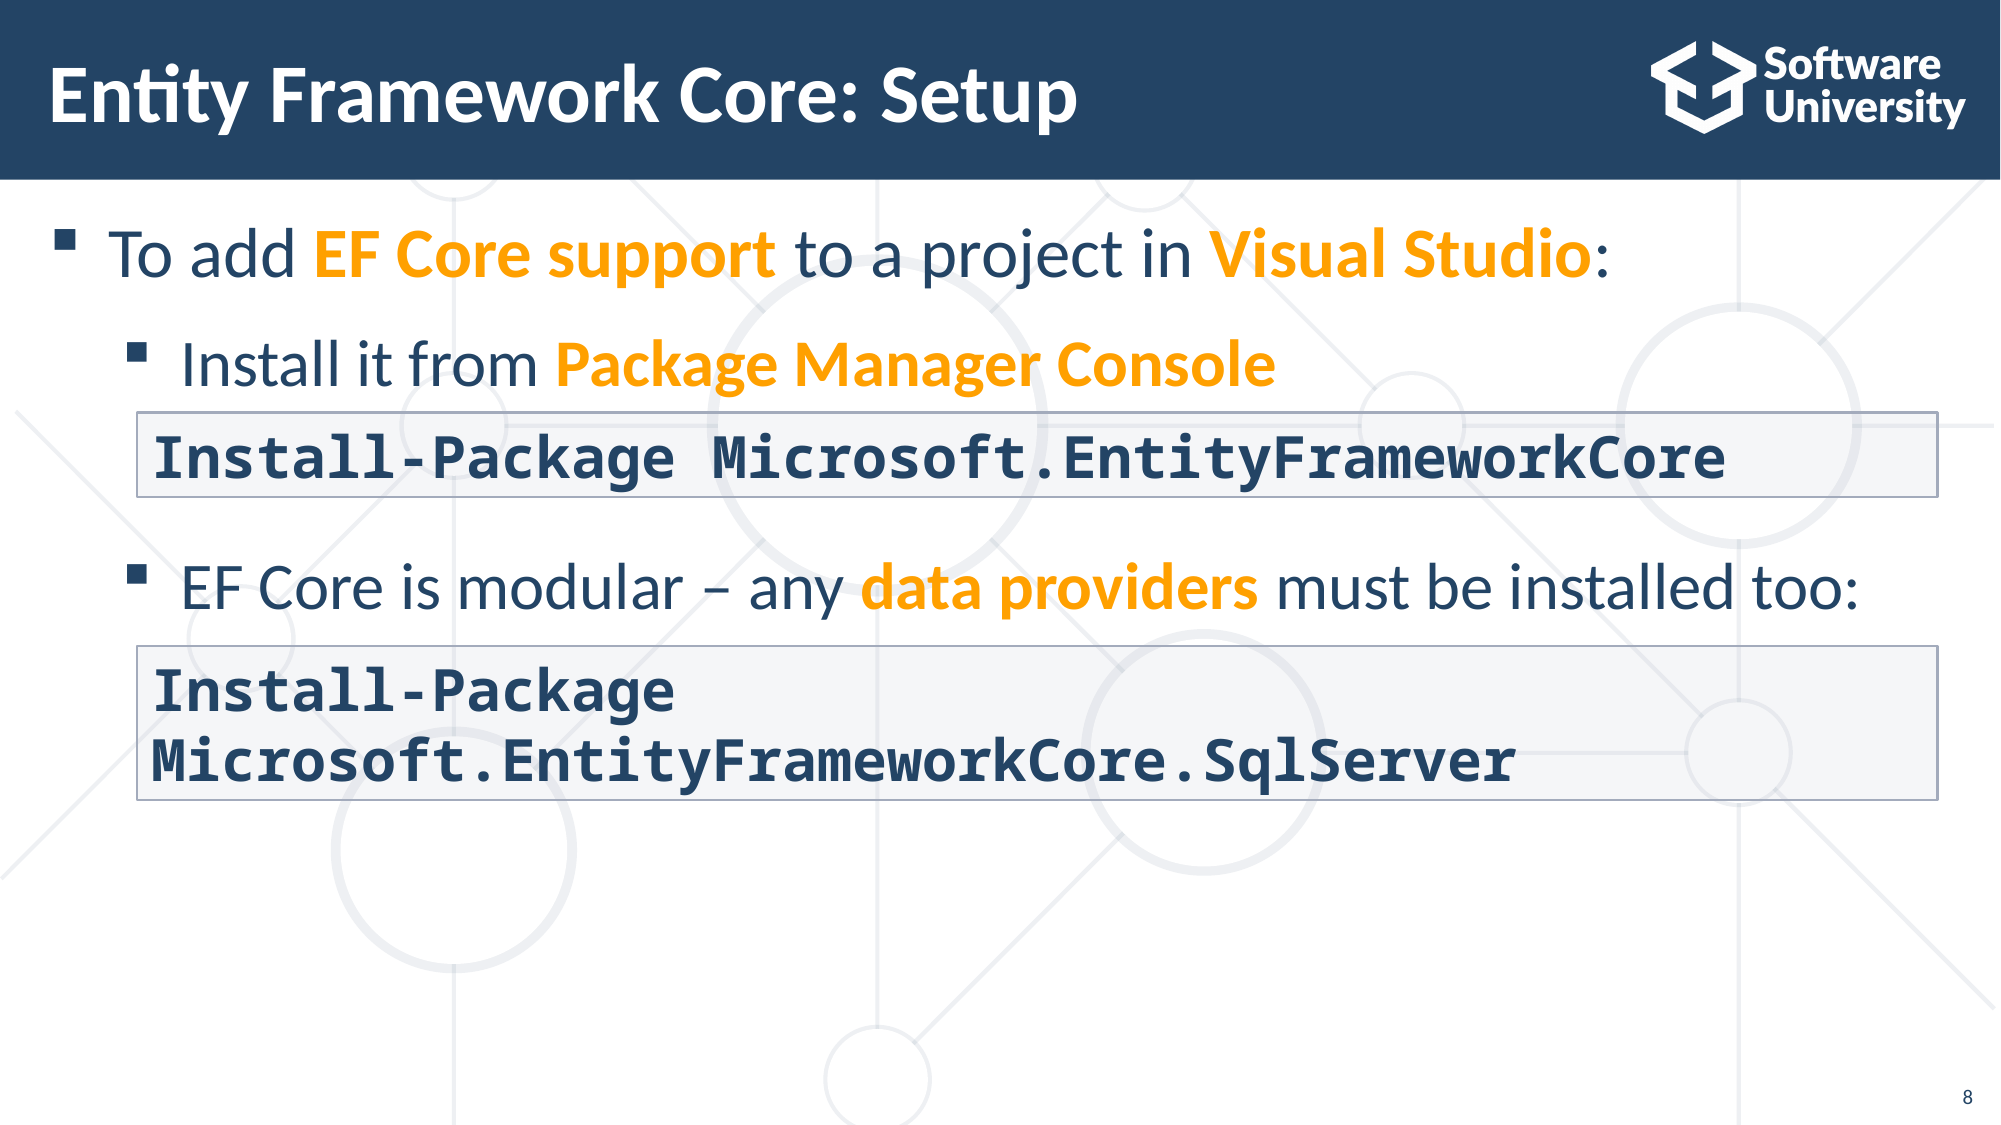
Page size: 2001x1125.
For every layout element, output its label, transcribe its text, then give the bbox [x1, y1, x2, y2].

title Entity Framework Core: Setup [31, 16, 1625, 162]
text_box Install-Package Microsoft.EntityFrameworkCore [137, 412, 1938, 498]
picture [1651, 41, 1966, 134]
slide_number 8 [1927, 1067, 1989, 1117]
text_box Install-Package Microsoft.EntityFrameworkCore.SqlServer [137, 645, 1938, 801]
list To add EF Core support to a project in Visual Studio: Install it from Package Manager Console EF Core is modular – any data providers must be installed too: [31, 196, 1970, 1104]
